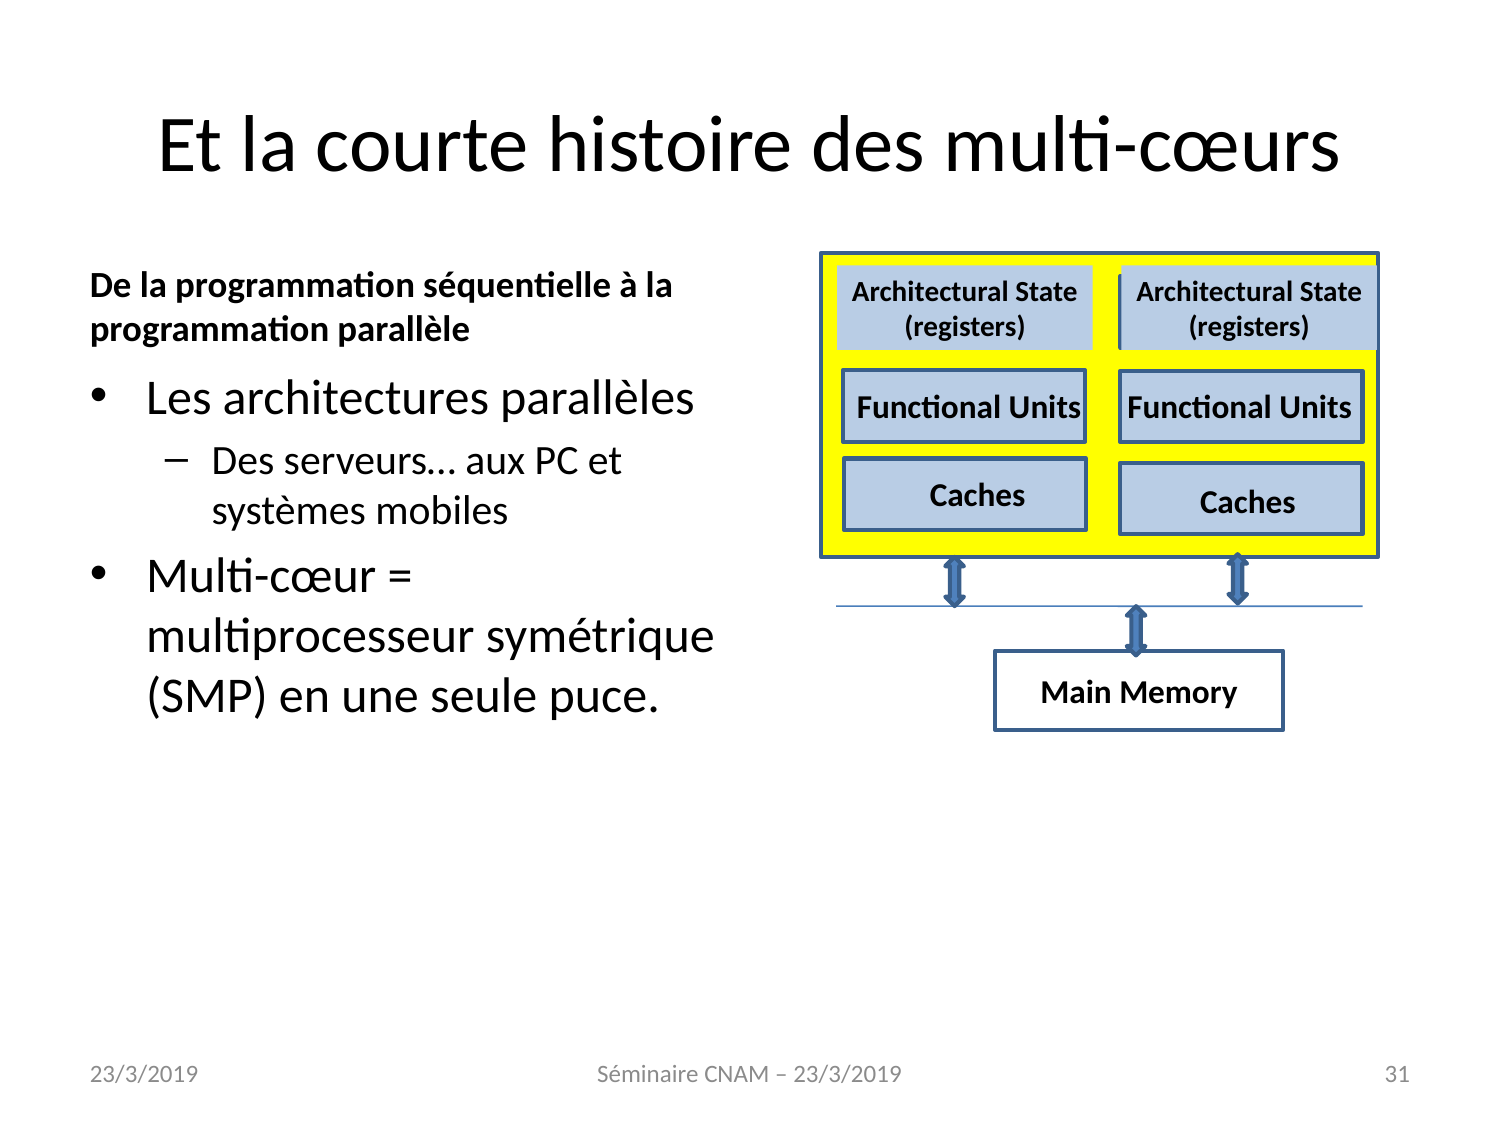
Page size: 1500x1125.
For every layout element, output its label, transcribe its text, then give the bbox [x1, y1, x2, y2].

text_box <numéro> [1074, 1042, 1425, 1103]
text_box De la programmation séquentielle à la programmation parallèle [75, 251, 738, 356]
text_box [820, 252, 1379, 731]
text_box 23/3/2019 [75, 1042, 425, 1103]
text_box Et la courte histoire des multi-cœurs [74, 45, 1425, 233]
text_box Les architectures parallèles Des serveurs… aux PC et systèmes mobiles Multi-cœur = multiprocesseur symétrique (SMP) en une seule puce. [75, 356, 738, 1005]
text_box Séminaire CNAM – 23/3/2019 [512, 1042, 988, 1103]
